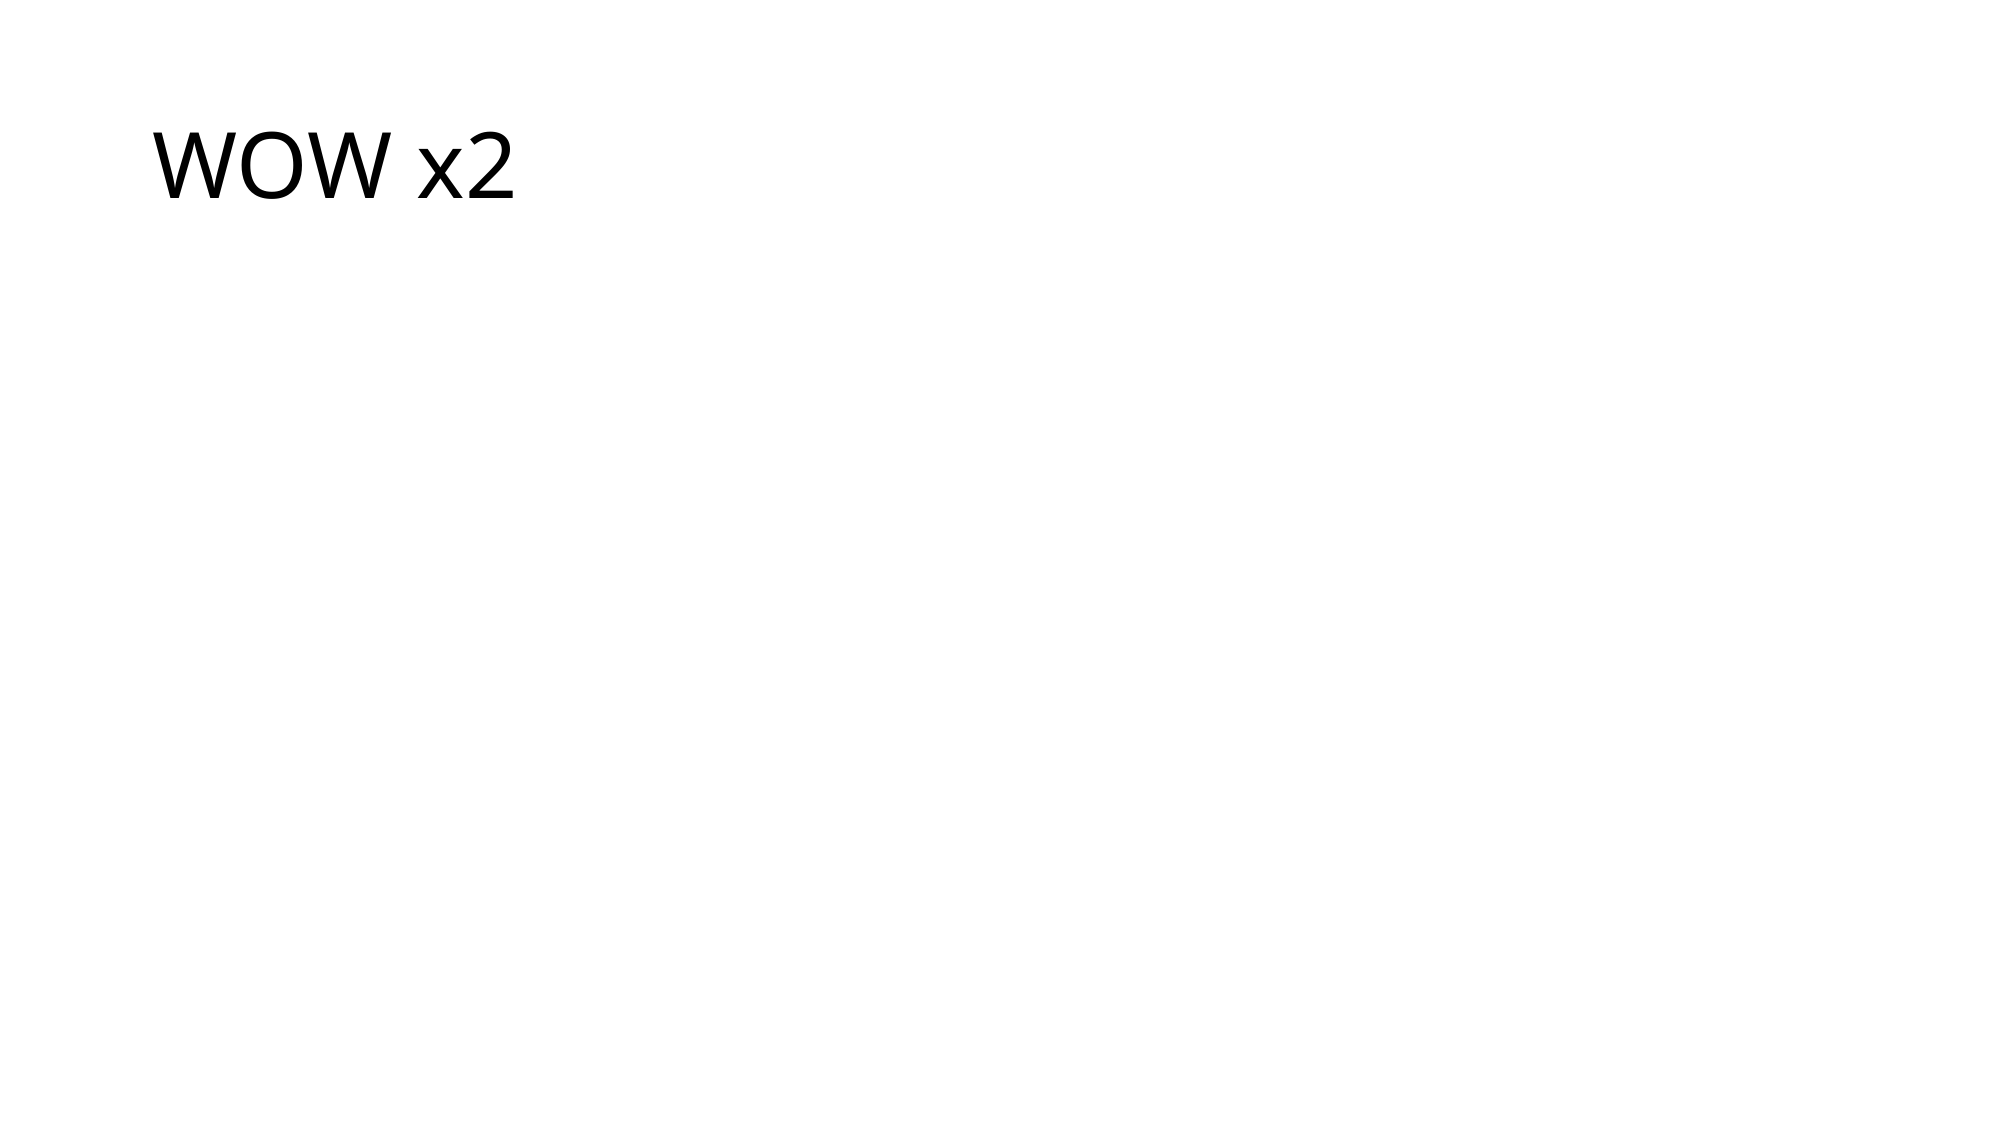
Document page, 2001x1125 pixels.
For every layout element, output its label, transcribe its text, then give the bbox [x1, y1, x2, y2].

title WOW x2 [137, 59, 1863, 278]
